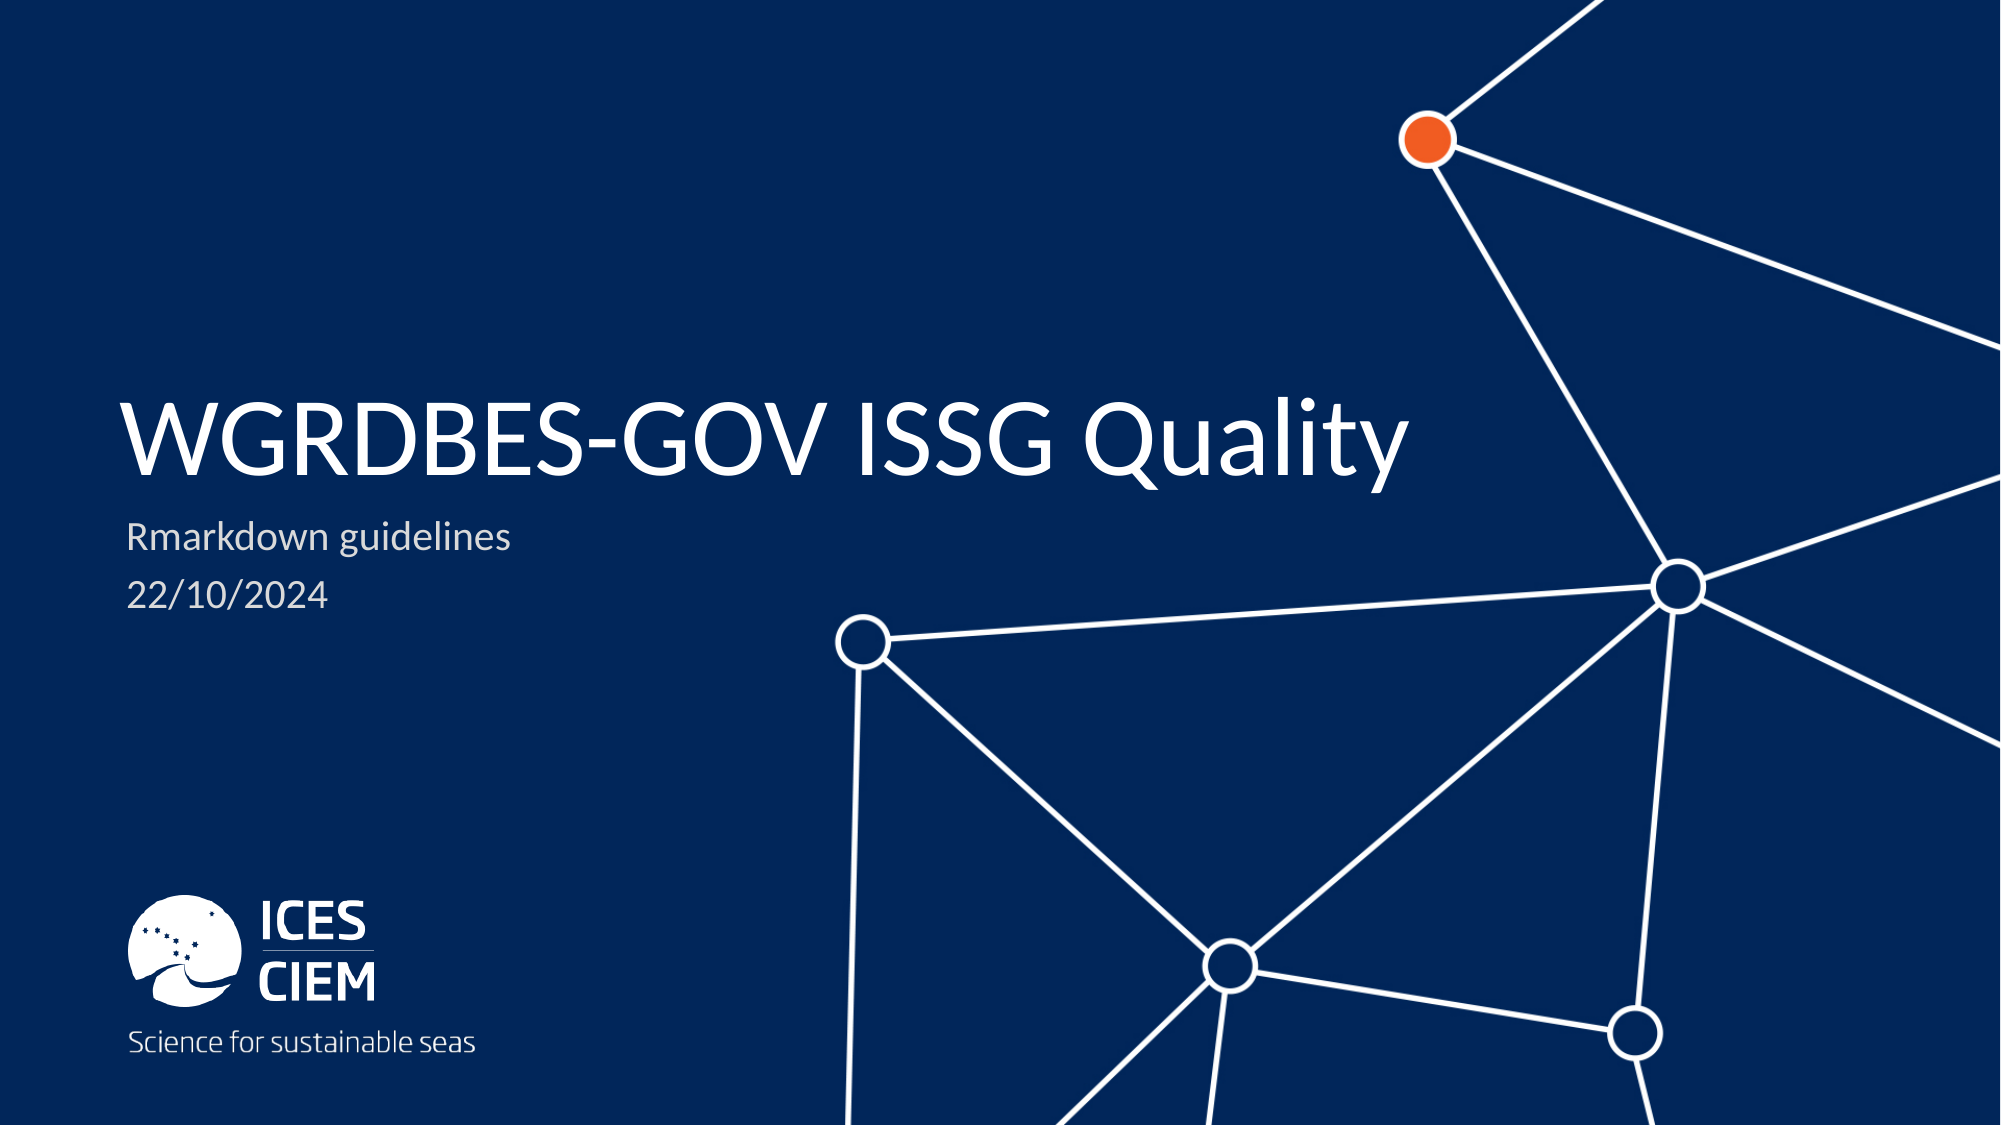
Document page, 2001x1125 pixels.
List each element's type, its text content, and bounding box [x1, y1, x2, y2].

title WGRDBES-GOV ISSG Quality [104, 126, 1618, 508]
picture [0, 0, 2001, 1125]
list Rmarkdown guidelines 22/10/2024 [110, 507, 1618, 729]
